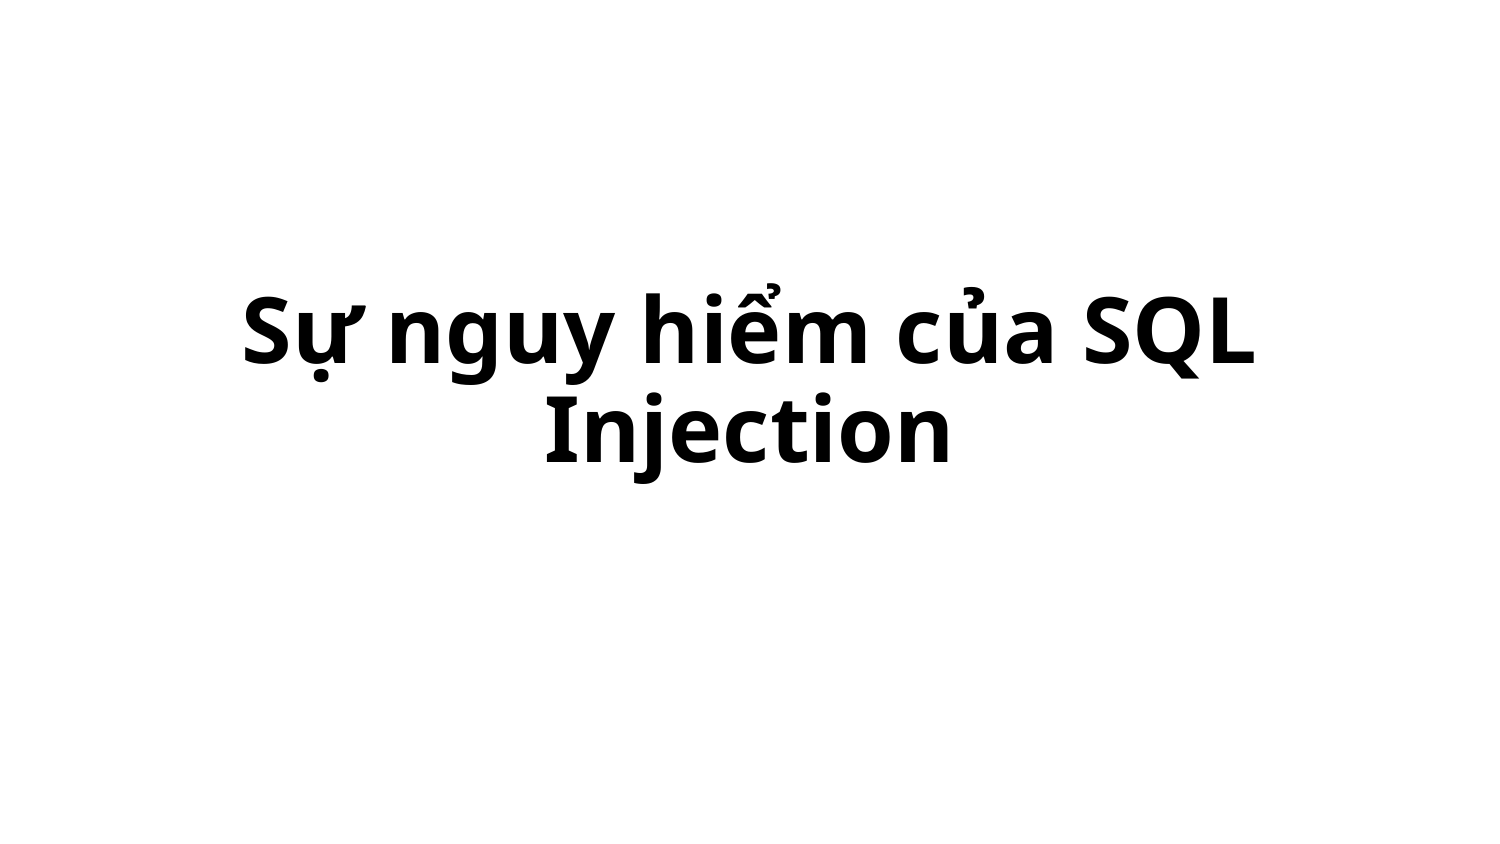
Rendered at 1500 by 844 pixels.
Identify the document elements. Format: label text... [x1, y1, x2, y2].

title Sự nguy hiểm của SQL Injection [51, 314, 1449, 453]
